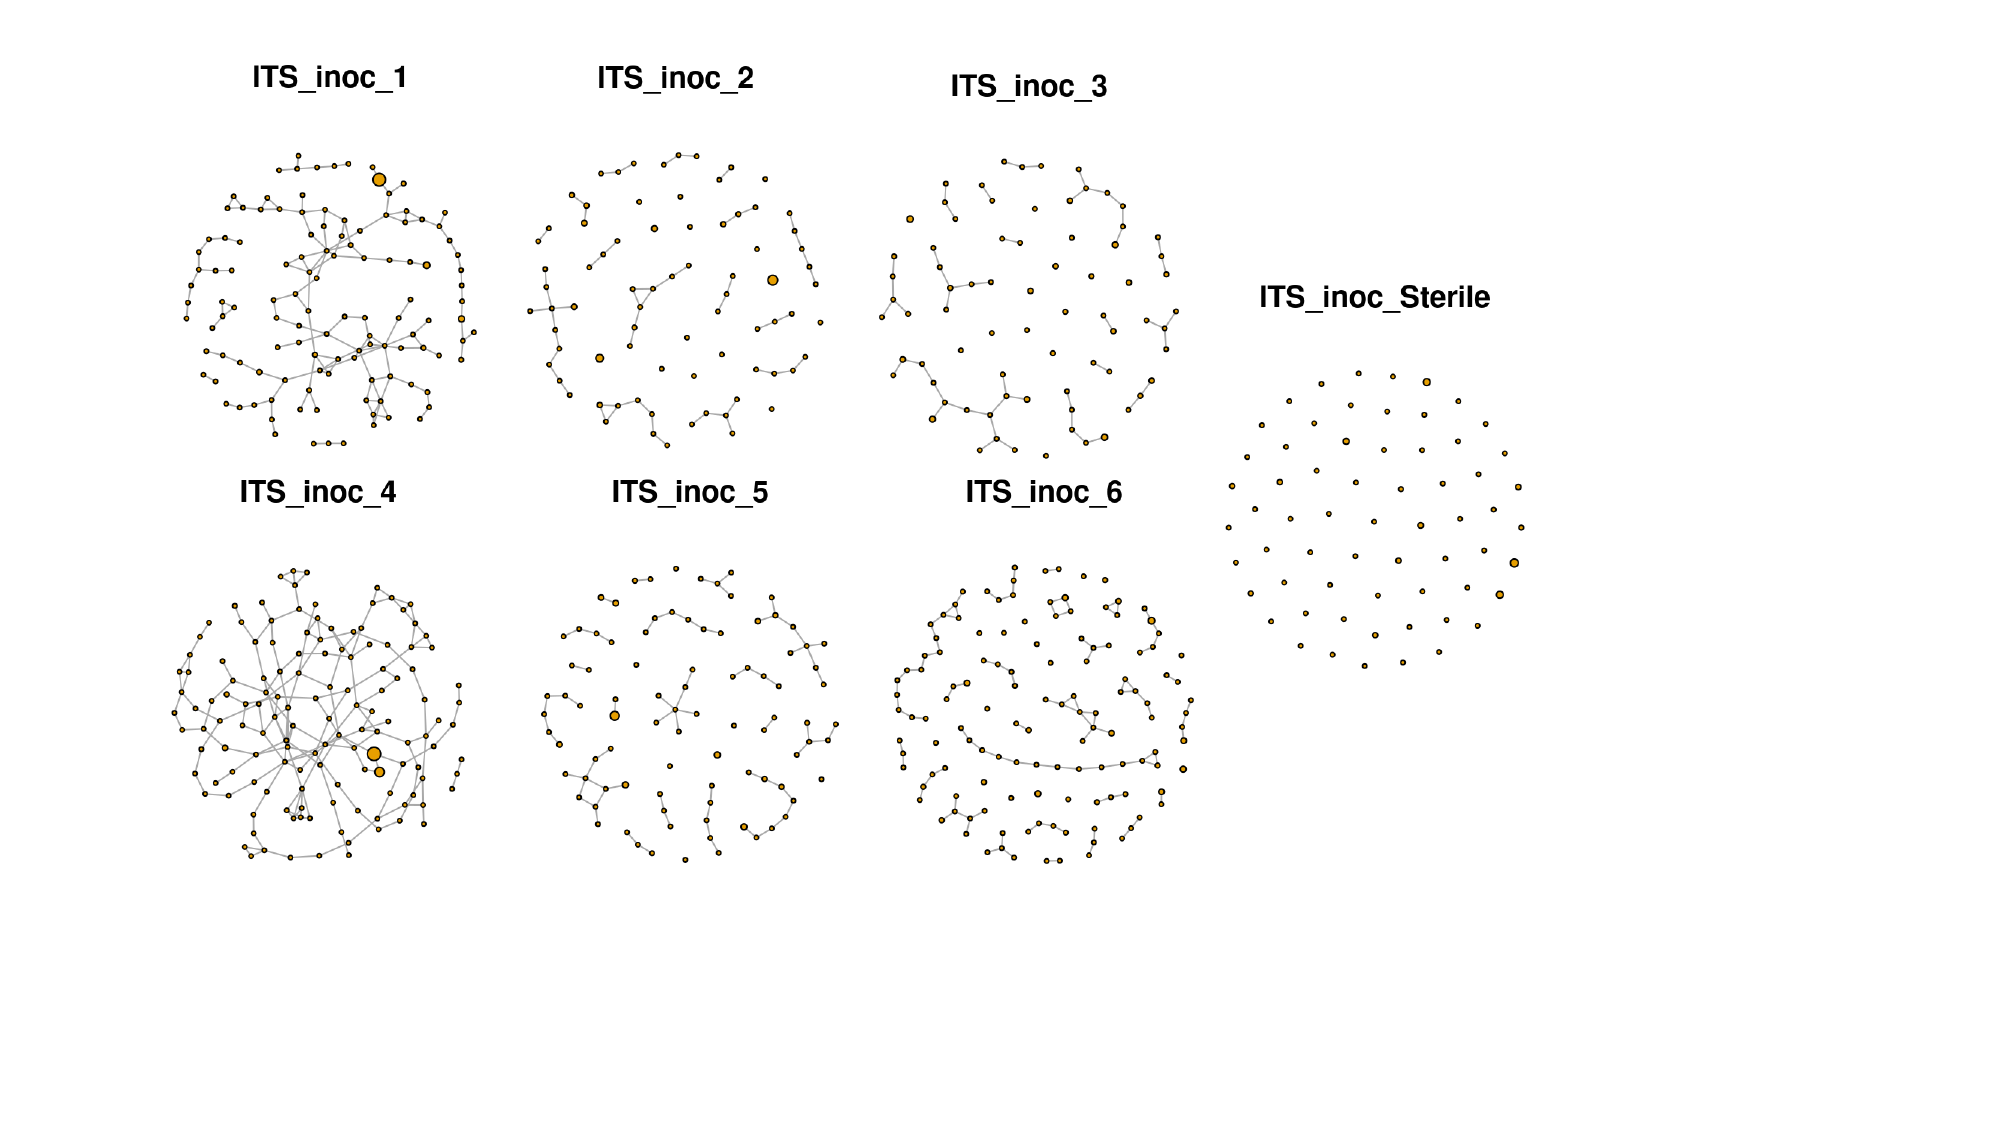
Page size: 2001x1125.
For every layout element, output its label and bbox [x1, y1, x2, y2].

picture [0, 14, 1543, 886]
